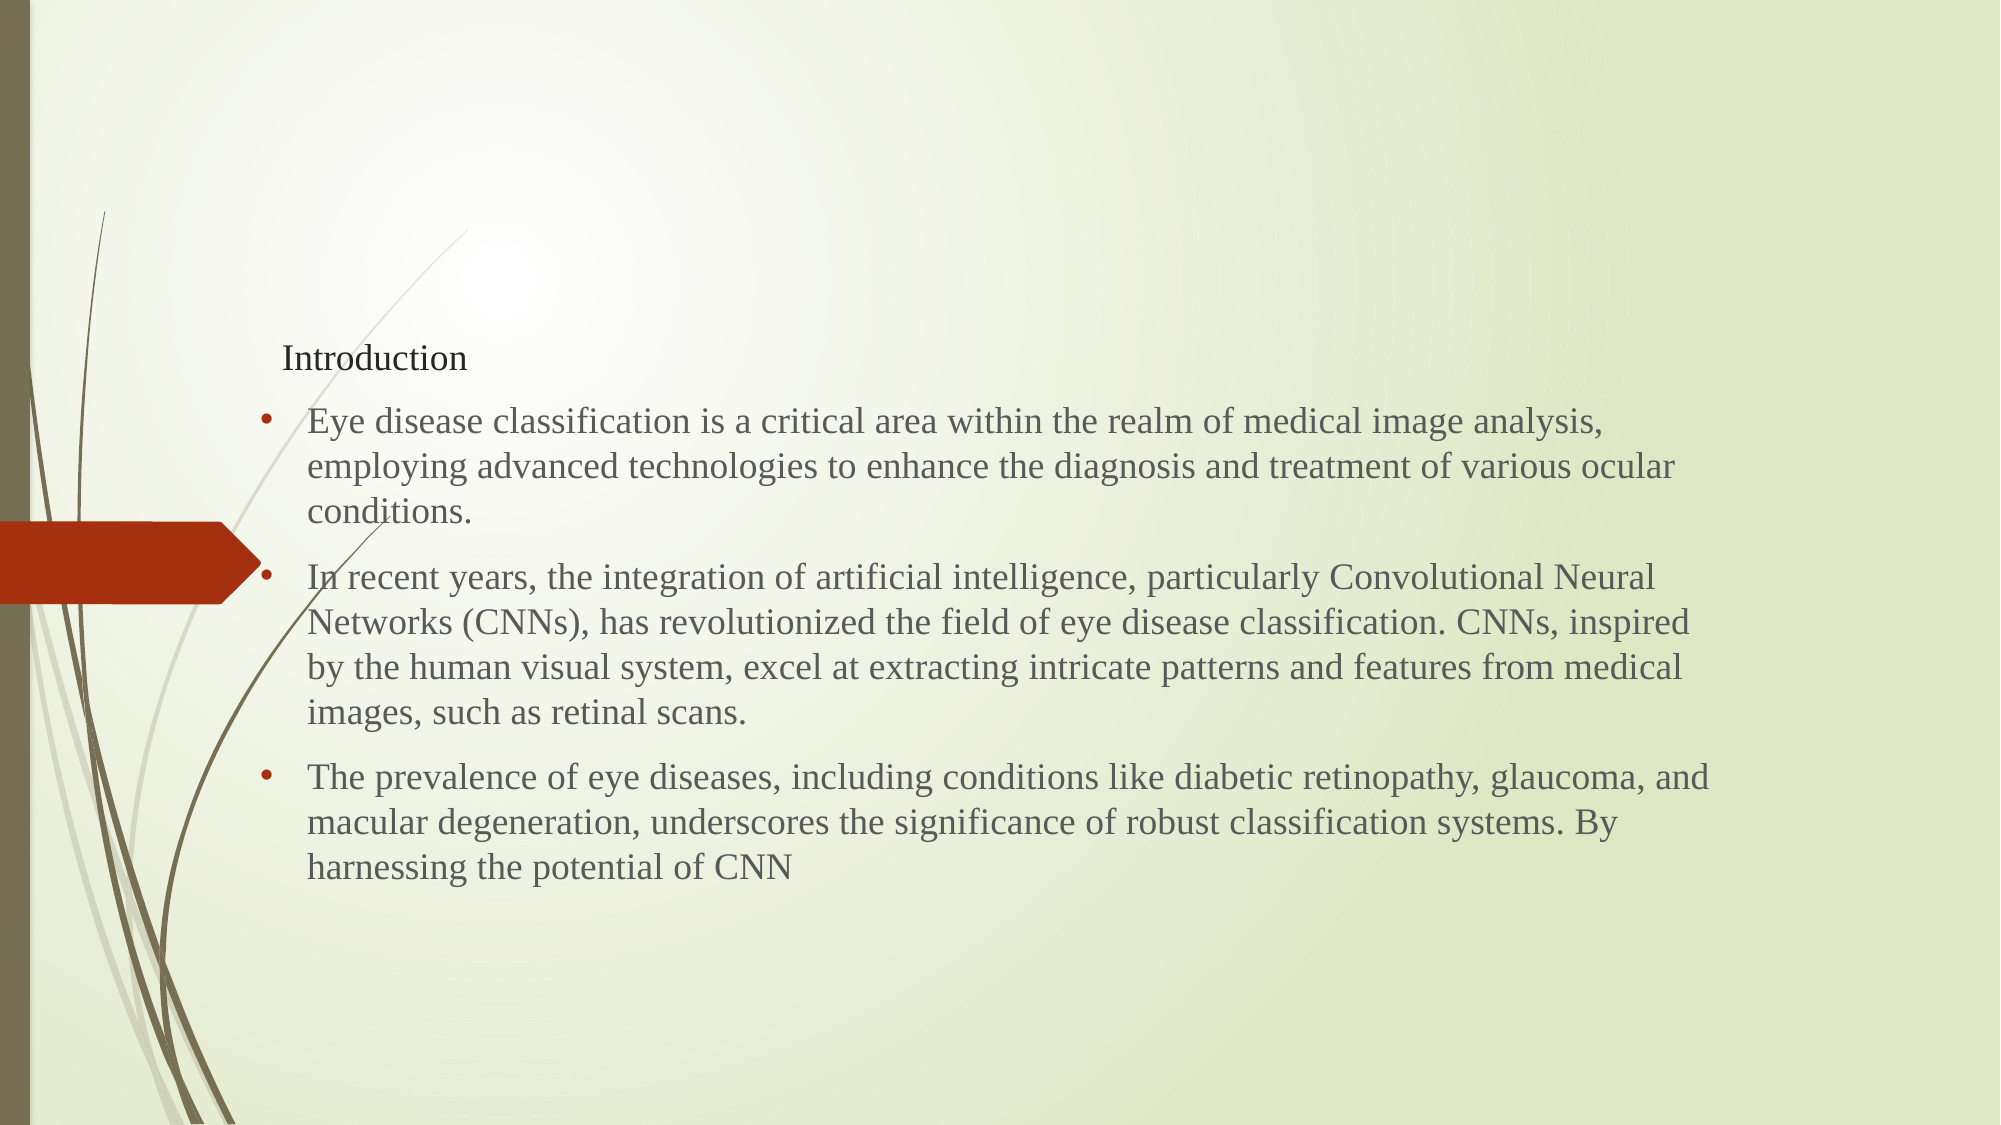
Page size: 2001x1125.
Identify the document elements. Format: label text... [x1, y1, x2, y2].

title Introduction [266, 313, 1755, 389]
list Eye disease classification is a critical area within the realm of medical image analysis, employing advanced technologies to enhance the diagnosis and treatment of various ocular conditions. In recent years, the integration of artificial intelligence, particularly Convolutional Neural Networks (CNNs), has revolutionized the field of eye disease classification. CNNs, inspired by the human visual system, excel at extracting intricate patterns and features from medical images, such as retinal scans. The prevalence of eye diseases, including conditions like diabetic retinopathy, glaucoma, and macular degeneration, underscores the significance of robust classification systems. By harnessing the potential of CNN [245, 388, 1734, 815]
